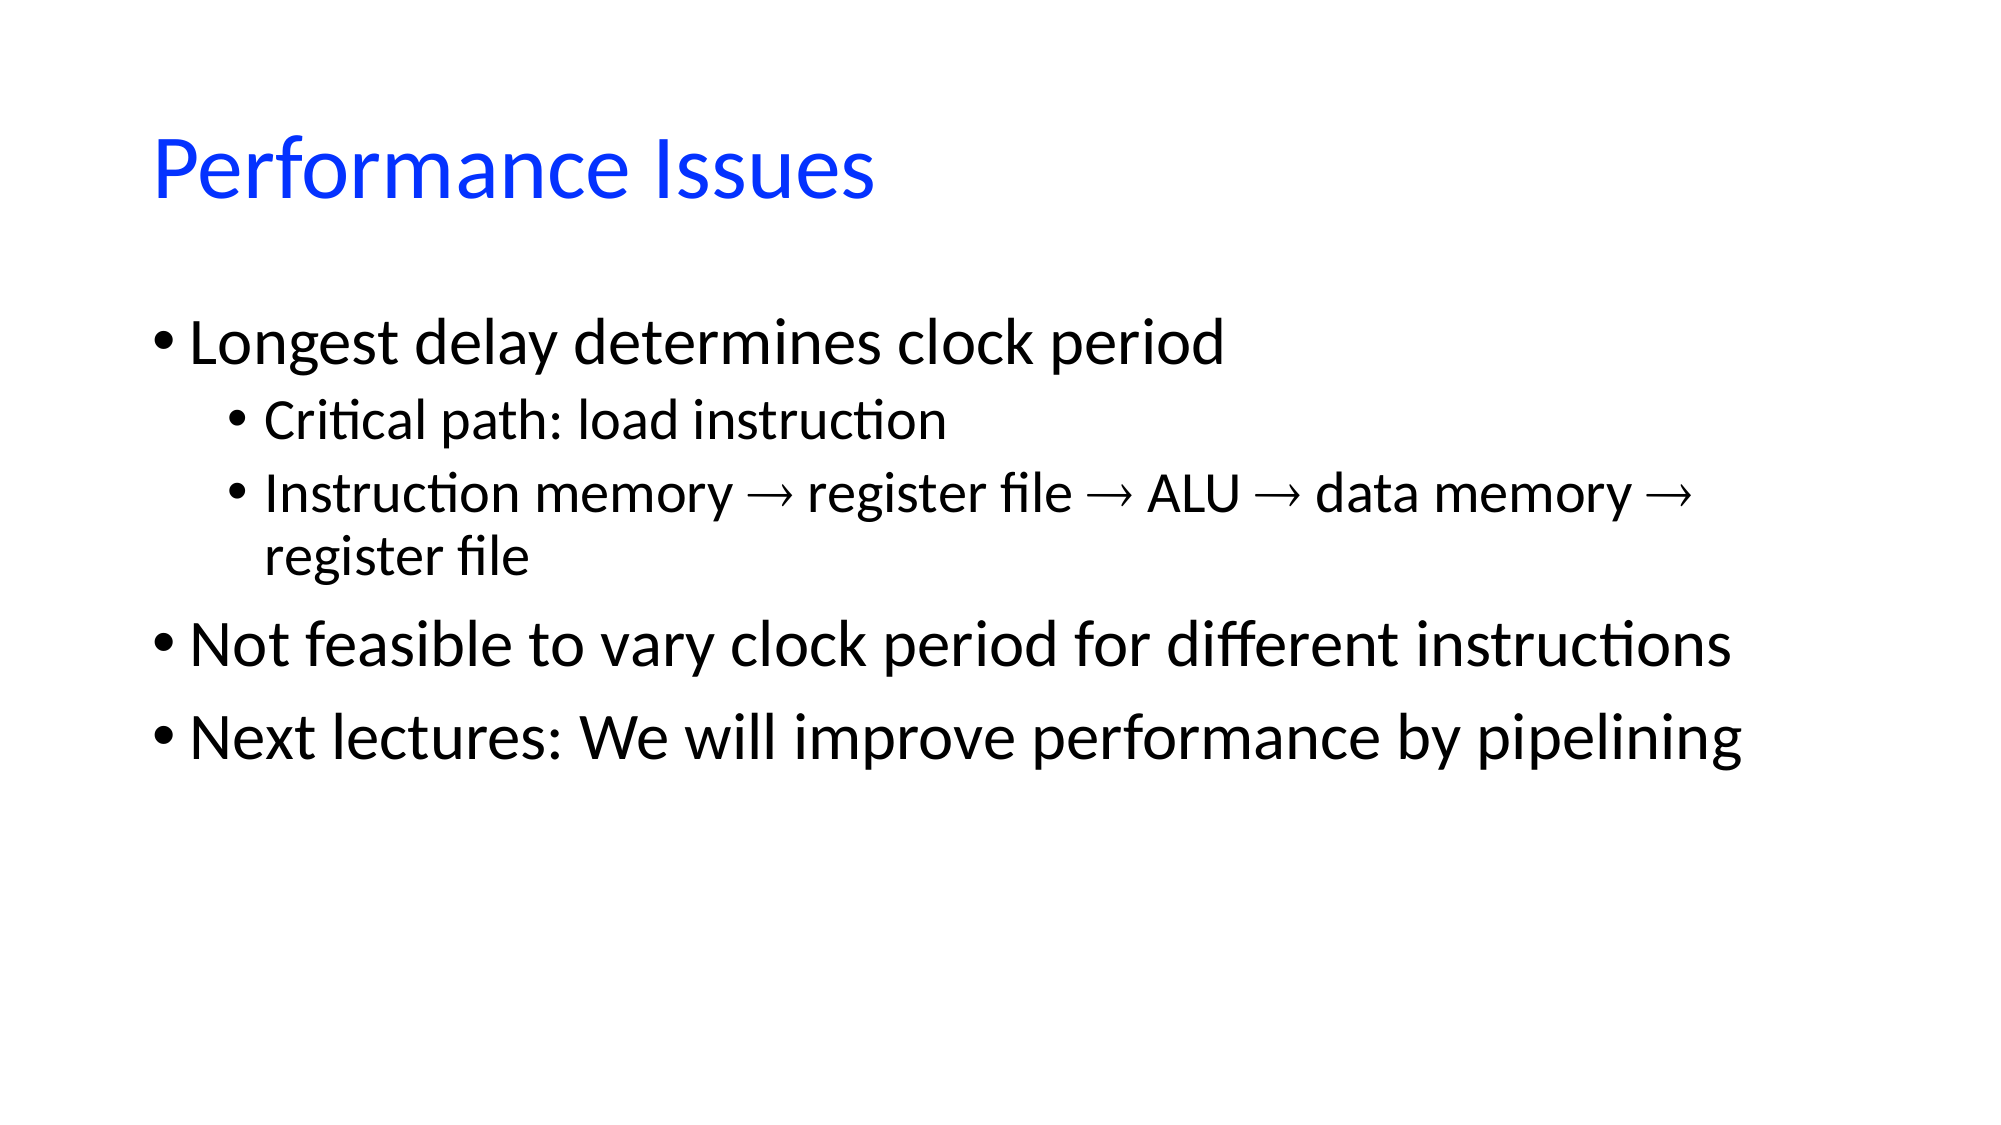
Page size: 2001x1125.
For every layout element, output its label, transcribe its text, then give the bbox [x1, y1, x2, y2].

title Performance Issues [137, 59, 1863, 278]
list Longest delay determines clock period Critical path: load instruction Instruction memory  register file  ALU  data memory  register file Not feasible to vary clock period for different instructions Next lectures: We will improve performance by pipelining [137, 299, 1863, 1014]
